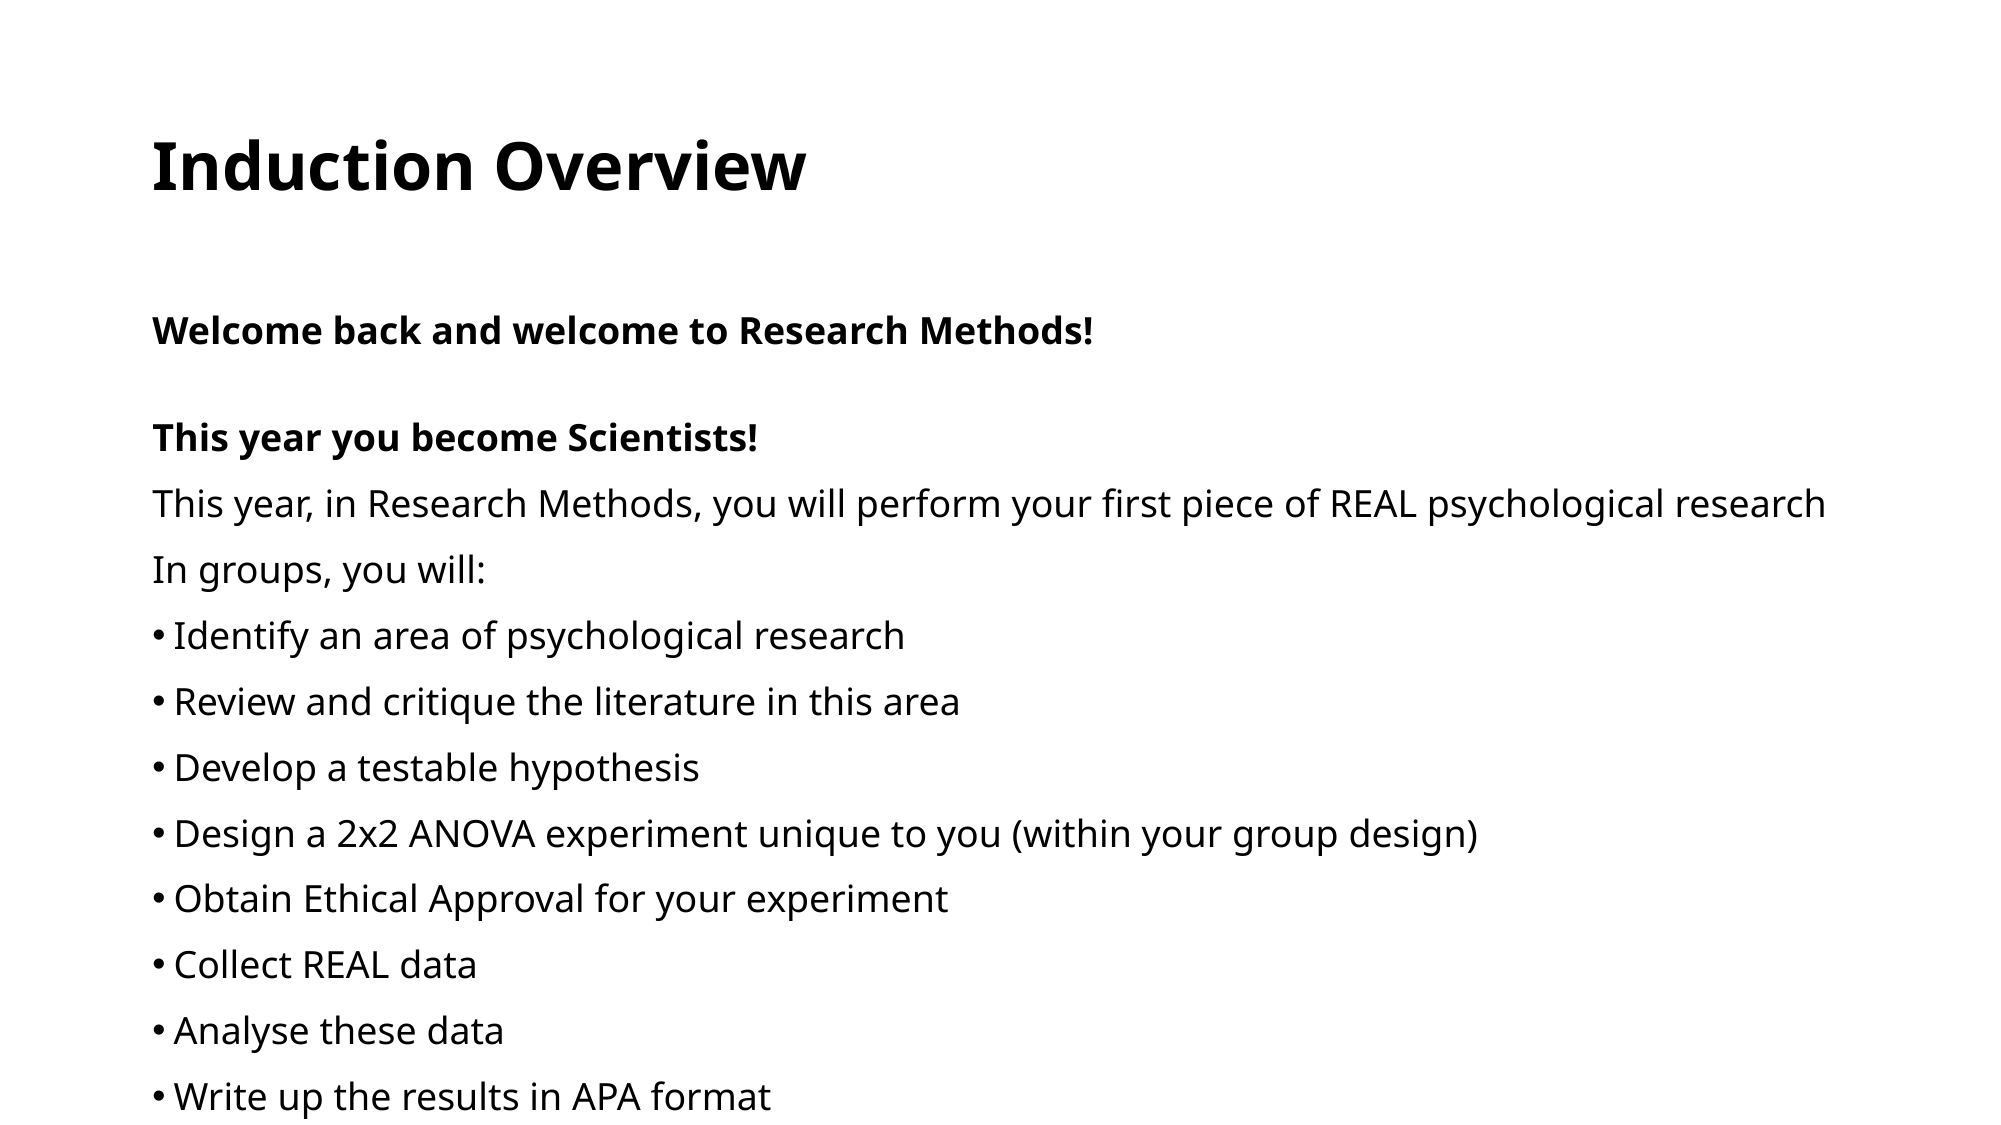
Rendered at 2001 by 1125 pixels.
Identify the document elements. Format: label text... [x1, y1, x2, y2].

list Welcome back and welcome to Research Methods! This year you become Scientists! This year, in Research Methods, you will perform your first piece of REAL psychological research In groups, you will: Identify an area of psychological research Review and critique the literature in this area Develop a testable hypothesis Design a 2x2 ANOVA experiment unique to you (within your group design) Obtain Ethical Approval for your experiment Collect REAL data Analyse these data Write up the results in APA format A full overview will be given in the first lecture! Do not worry! It’s going to be a great adventure! A ‘warm up’ for your Y3 Dissertation The same 20-week timeline The same skills and techniques you will need Careful step-by-step guidance and support in the lab setting Scaled-down experiments and write-ups The security of working in a group Tips and advice from world-class researchers Opportunity to think carefully about your final year Dissertation, and how to crush it!! Support and guidance Gordon Wright (Module Coordinator and floating Enthusiast in Chief) 7 gobsmackingly amazing Lab Tutors Your Personal Tutor and your PT group AND EACH OTHER!! This is a team-sport me I will be in every Research Methods lecture and I have a Student Hour from 3-4 every Monday, before we all go to the Design & Analysis lecture. Yup! Me too! Available at g.wright@gold.ac.uk I genuinely could not imagine anything I would rather do than this. Please talk to me! Help me get to know you! Module weighting and assessment Research Methods is a core module with a 30 credit weighting This means that in order to progress to Y3, you must pass all 3 assessment elements: Critical Proposal 1,800 words (15%) Mini-Dissertation 2,500 words (70%) CHIP Learning Log 1,200 words (15%) A friendly warning Warning All coursework is INDIVIDUAL and subject to normal plagiarism and collusion rules Module structure 1 x 1 hr Lecture per week (Monday) 1 x 2 hr Lab per week (Tuesday) 4 x Personal Tutor meetings across the year Weekly Structure Each week there will be a very brief ‘Preparation’ designed to introduce the main topics of the week Lecture (slides a week ahead and recording posted afterwards) Labs Broad structure, but for you to use to advantage Attendance QR code up for 15 minutes, and the first 15 minutes is for you to get yourself sorted out as a group Your Lab Tutor will give a 10-15 minute overview of what you could be doing, and a survey of the resources/materials provided If you need support, make yourself known as your Lab Tutor (or I) tour the lab(s) You can (and should) ask any questions that occur to you. The labs are for this purpose. Your Lab Tutor will not be responding to emails outside of lab sessions Lots can be achieved in the labs, but independent study and coordinated group work will be required NO EXAM Coursework The courseworks ALL require critical reflection and metacognitive practice. This will be discussed in a number of lectures, but it contributes to effective learning and your integration of the skills and experience of doing this research exercise. Time management and teamwork ..will both be required. I ask you to see both as an opportunity to develop these important skills. You will see we have some ideas to make this more relevant to careers and employability It is easier to ‘keep up than to catch up’. Resources We will be releasing a series of valuable resources to help you through every step of the process These will have value for your final year dissertation too. Contribution to and comment on these is welcome and hoped for! Open Educational Resources will be used extensively, and most core readings are available online via the library. Thank you for your time And have an amazing year! The Research Methods Team References Cohen, J. (1992). A power primer. Psychological Bulletin, 112, 155–155. https://doi.org/10.1037/0033-2909.112.1.155 Wright, G. R. T., Berry, C. J., & Bird, G. (2012). “You can’t kid a kidder”: association between production and detection of deception in an interactive deception task. u1 - wright2012. Frontiers in Human Neuroscience, 6, 87. https://doi.org/10.3389/fnhum.2012.00087 [137, 299, 1863, 1014]
title Induction Overview [137, 59, 1779, 278]
